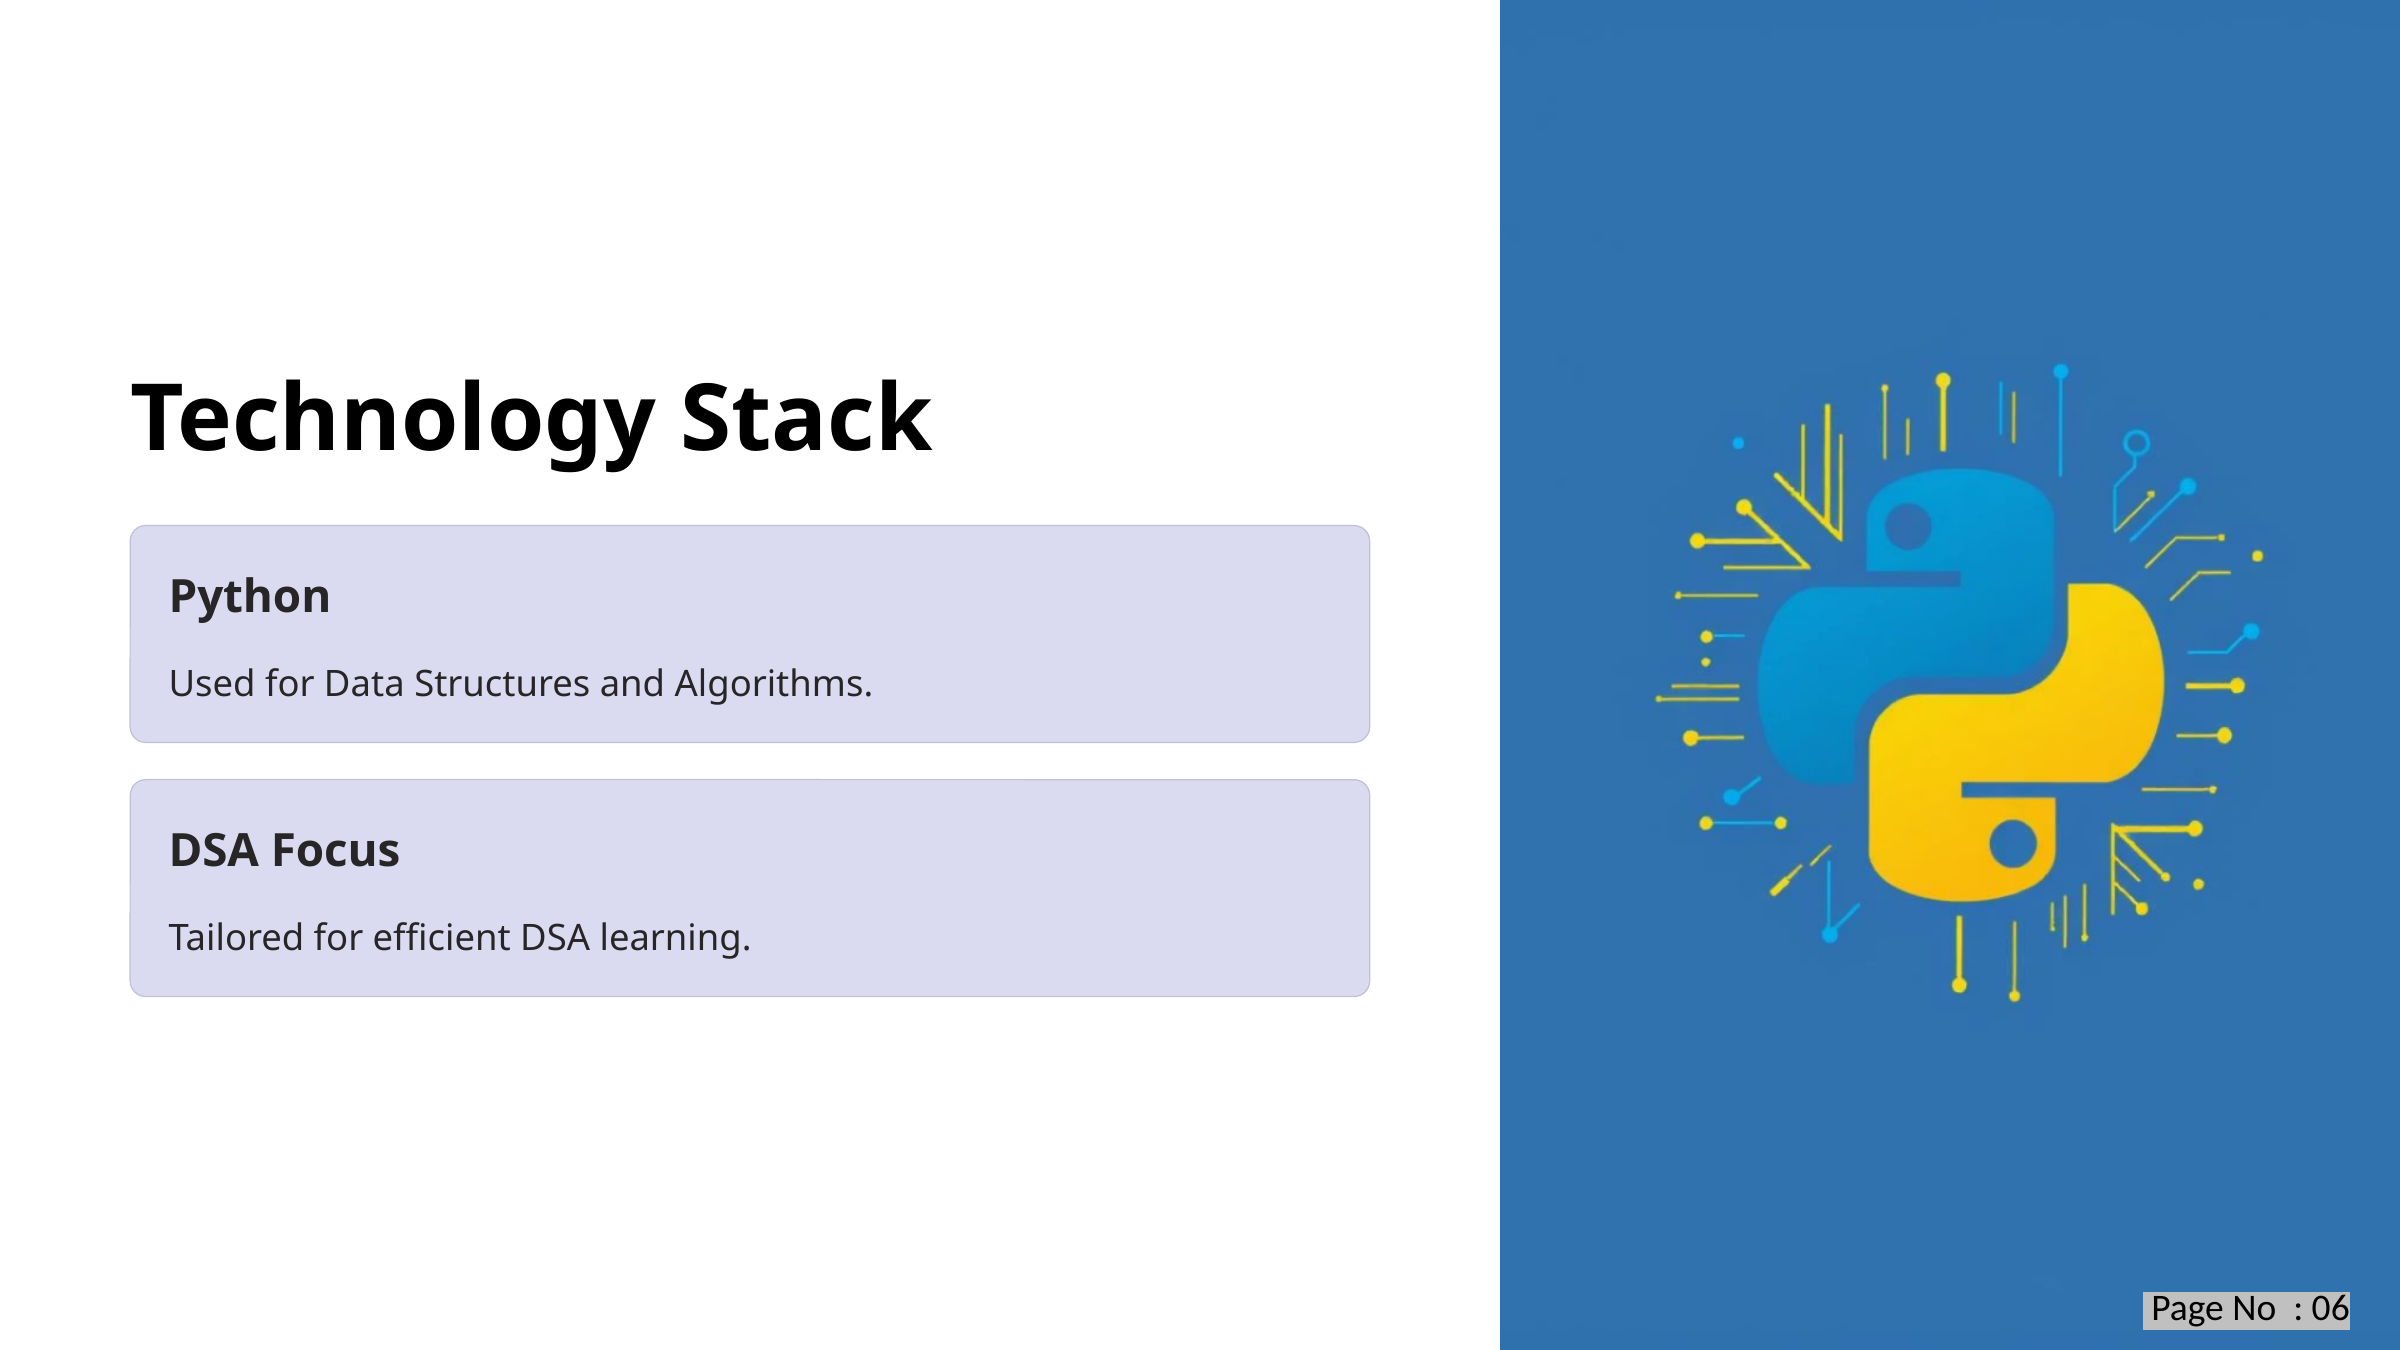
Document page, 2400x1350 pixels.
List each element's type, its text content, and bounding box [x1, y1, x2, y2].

text_box Used for Data Structures and Algorithms. [168, 644, 1332, 704]
text_box Tailored for efficient DSA learning. [168, 898, 1332, 958]
text_box Python [168, 563, 634, 622]
text_box [130, 779, 1370, 997]
text_box [130, 525, 1370, 743]
text_box DSA Focus [168, 818, 634, 877]
picture [1499, 0, 2400, 1350]
text_box Technology Stack [130, 353, 1061, 470]
